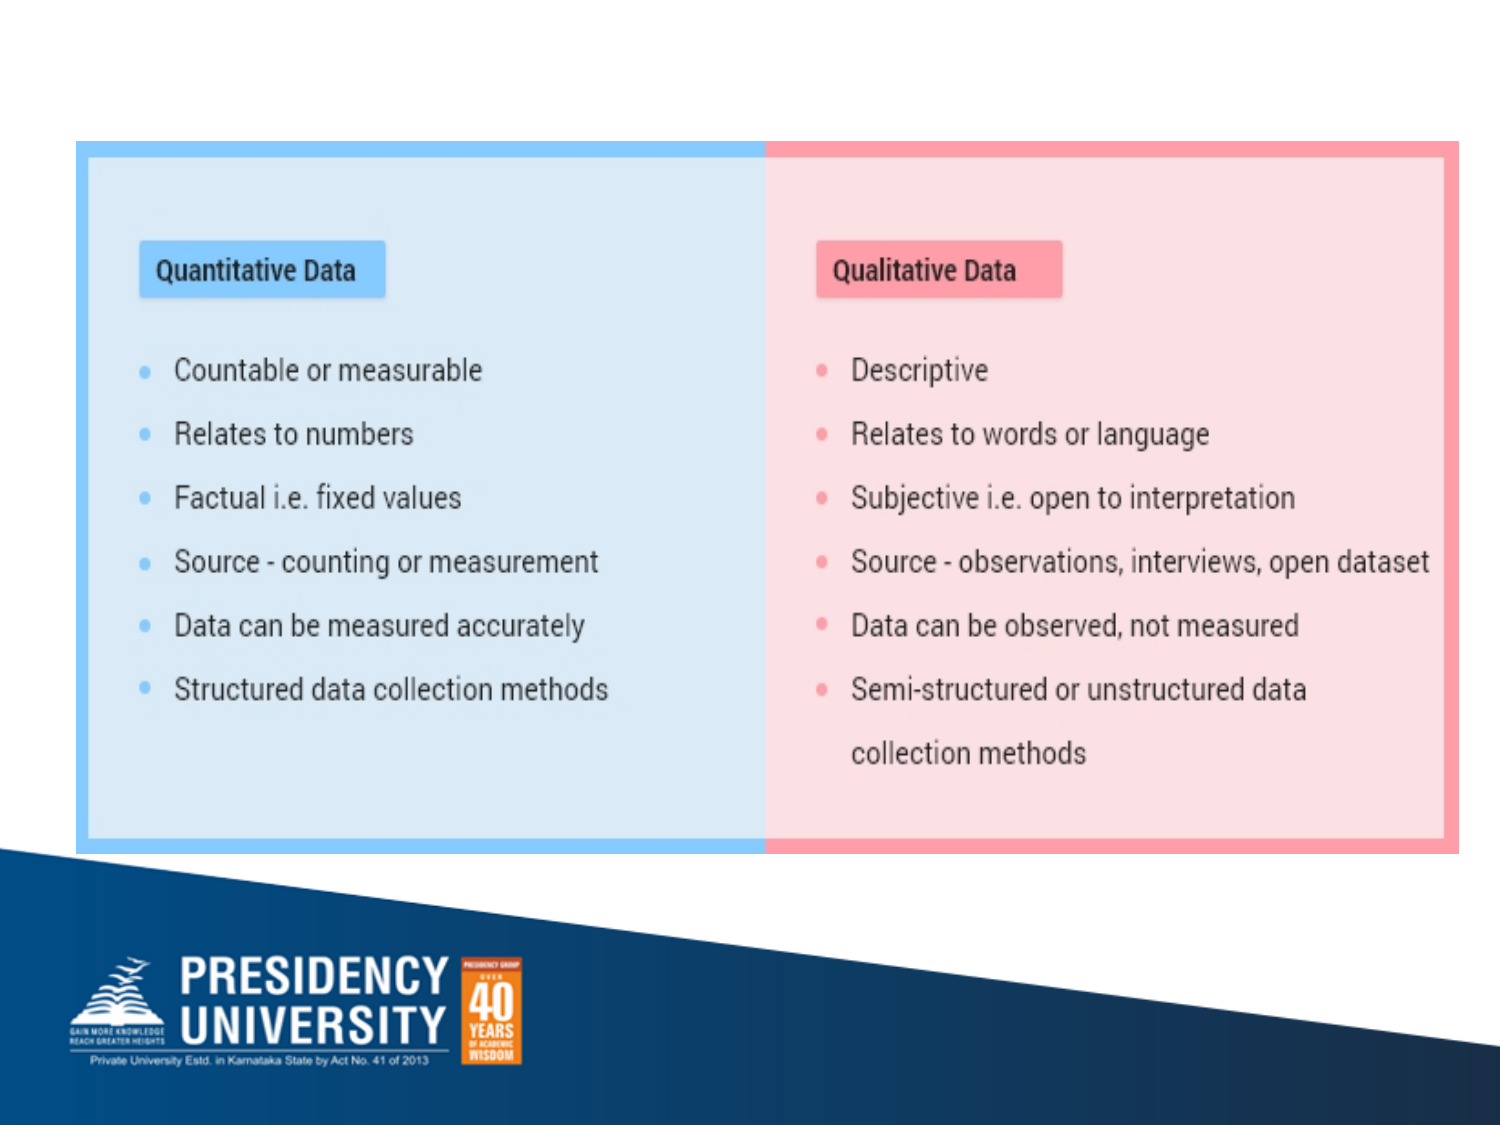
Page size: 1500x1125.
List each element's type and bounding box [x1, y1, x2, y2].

picture [0, 845, 1500, 1125]
list [76, 141, 1459, 854]
